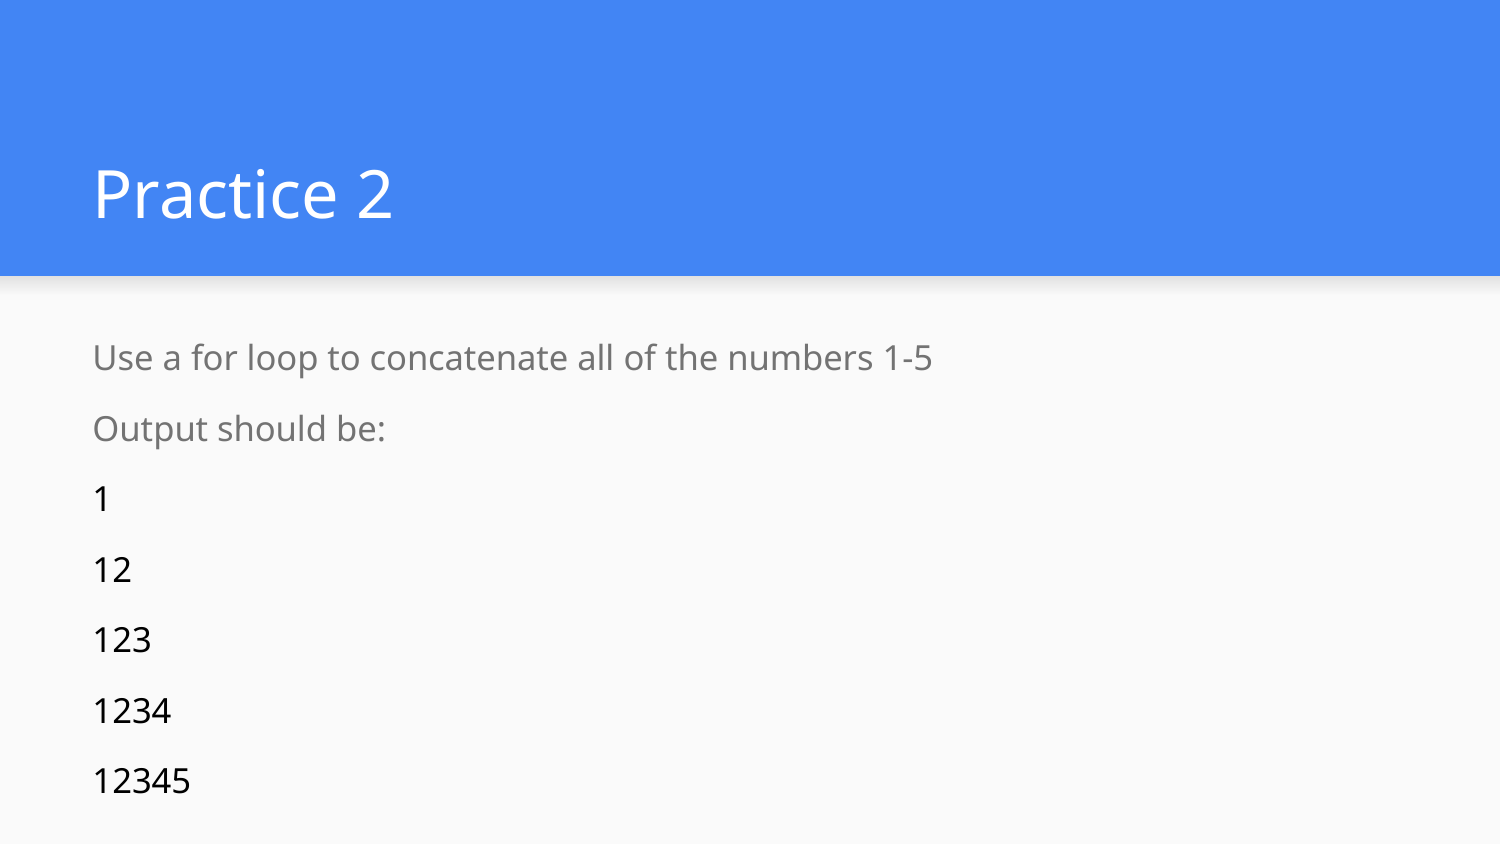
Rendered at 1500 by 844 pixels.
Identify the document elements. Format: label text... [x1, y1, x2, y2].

list Use a for loop to concatenate all of the numbers 1-5 Output should be: 1 12 123 1234 12345 [77, 314, 1427, 817]
title Practice 2 [77, 121, 1427, 248]
